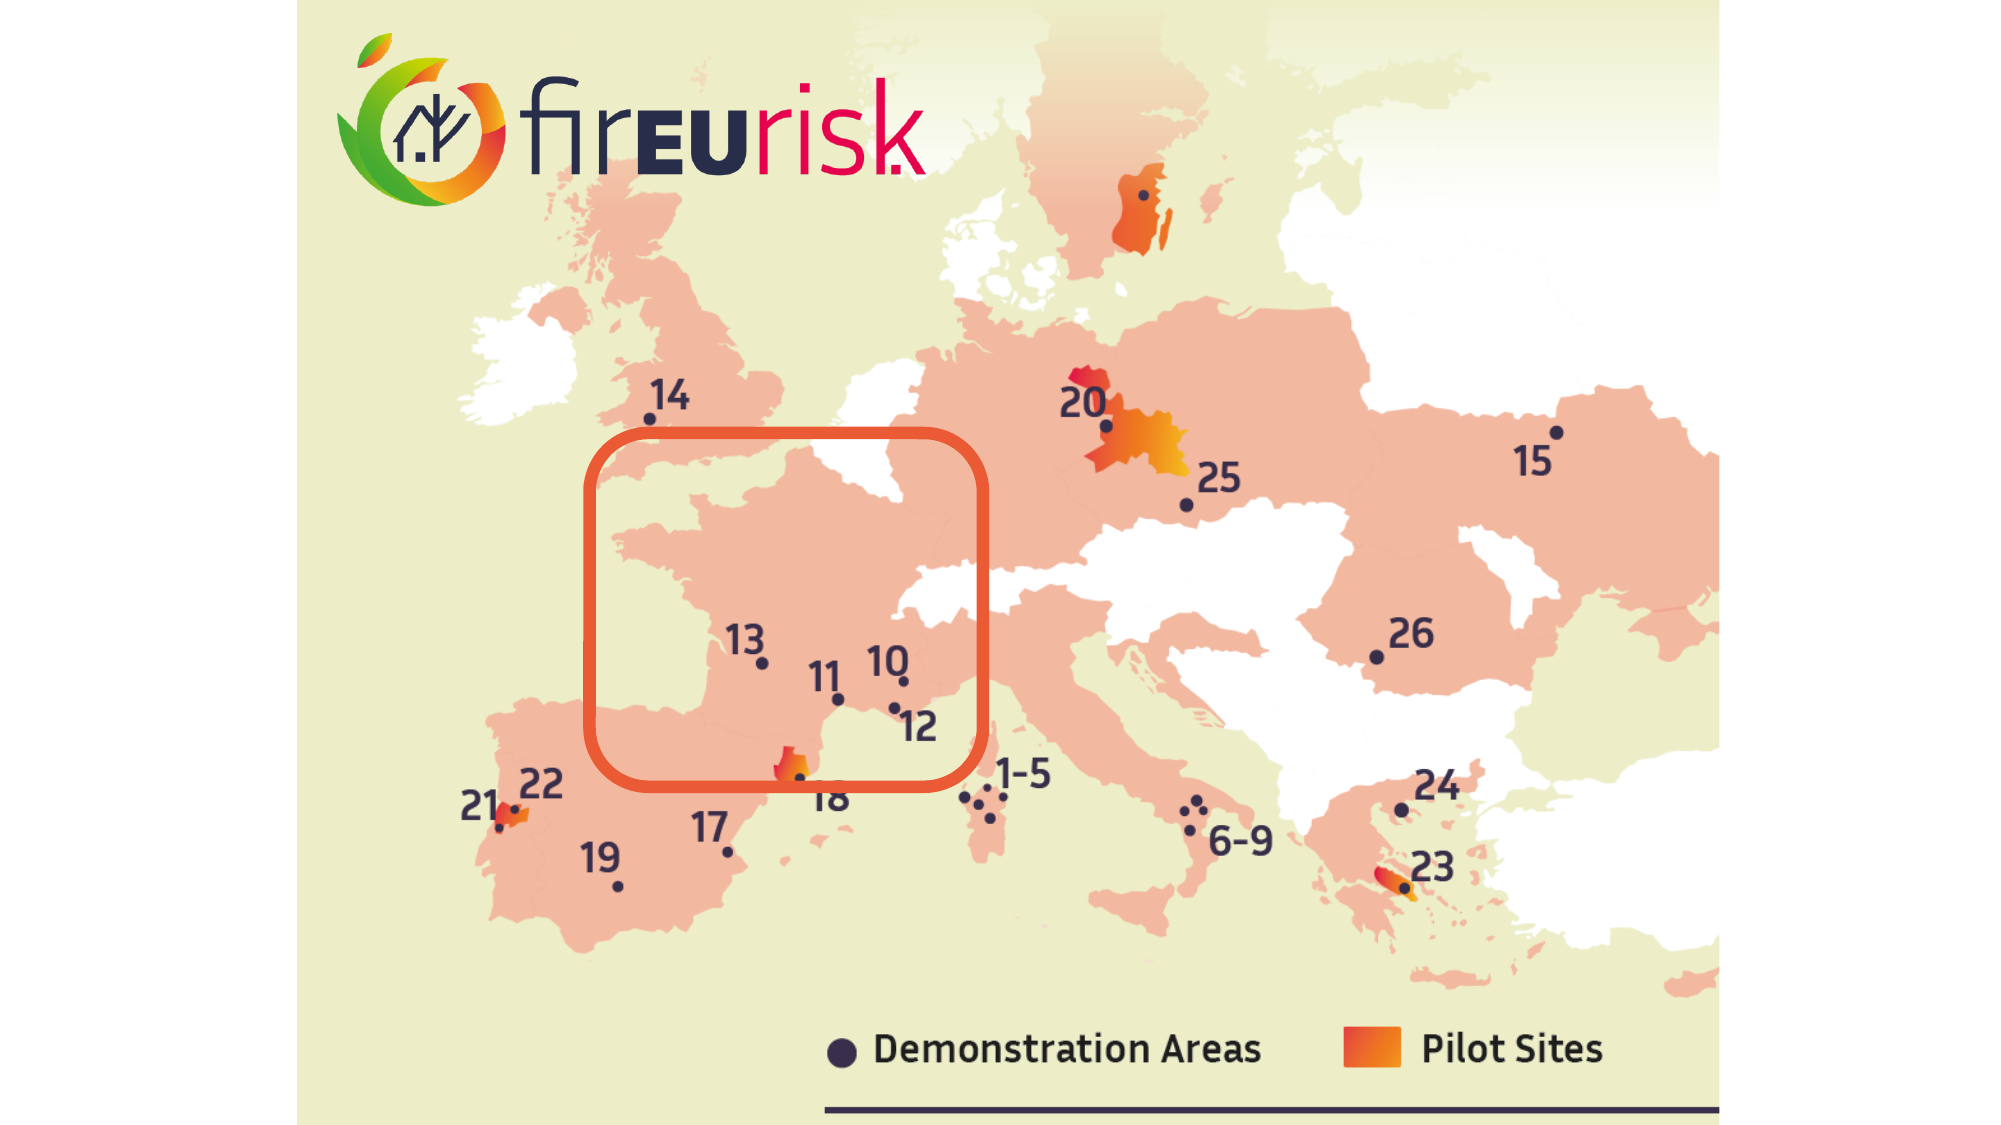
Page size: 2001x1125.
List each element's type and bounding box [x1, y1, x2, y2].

text_box [296, 0, 1720, 1125]
